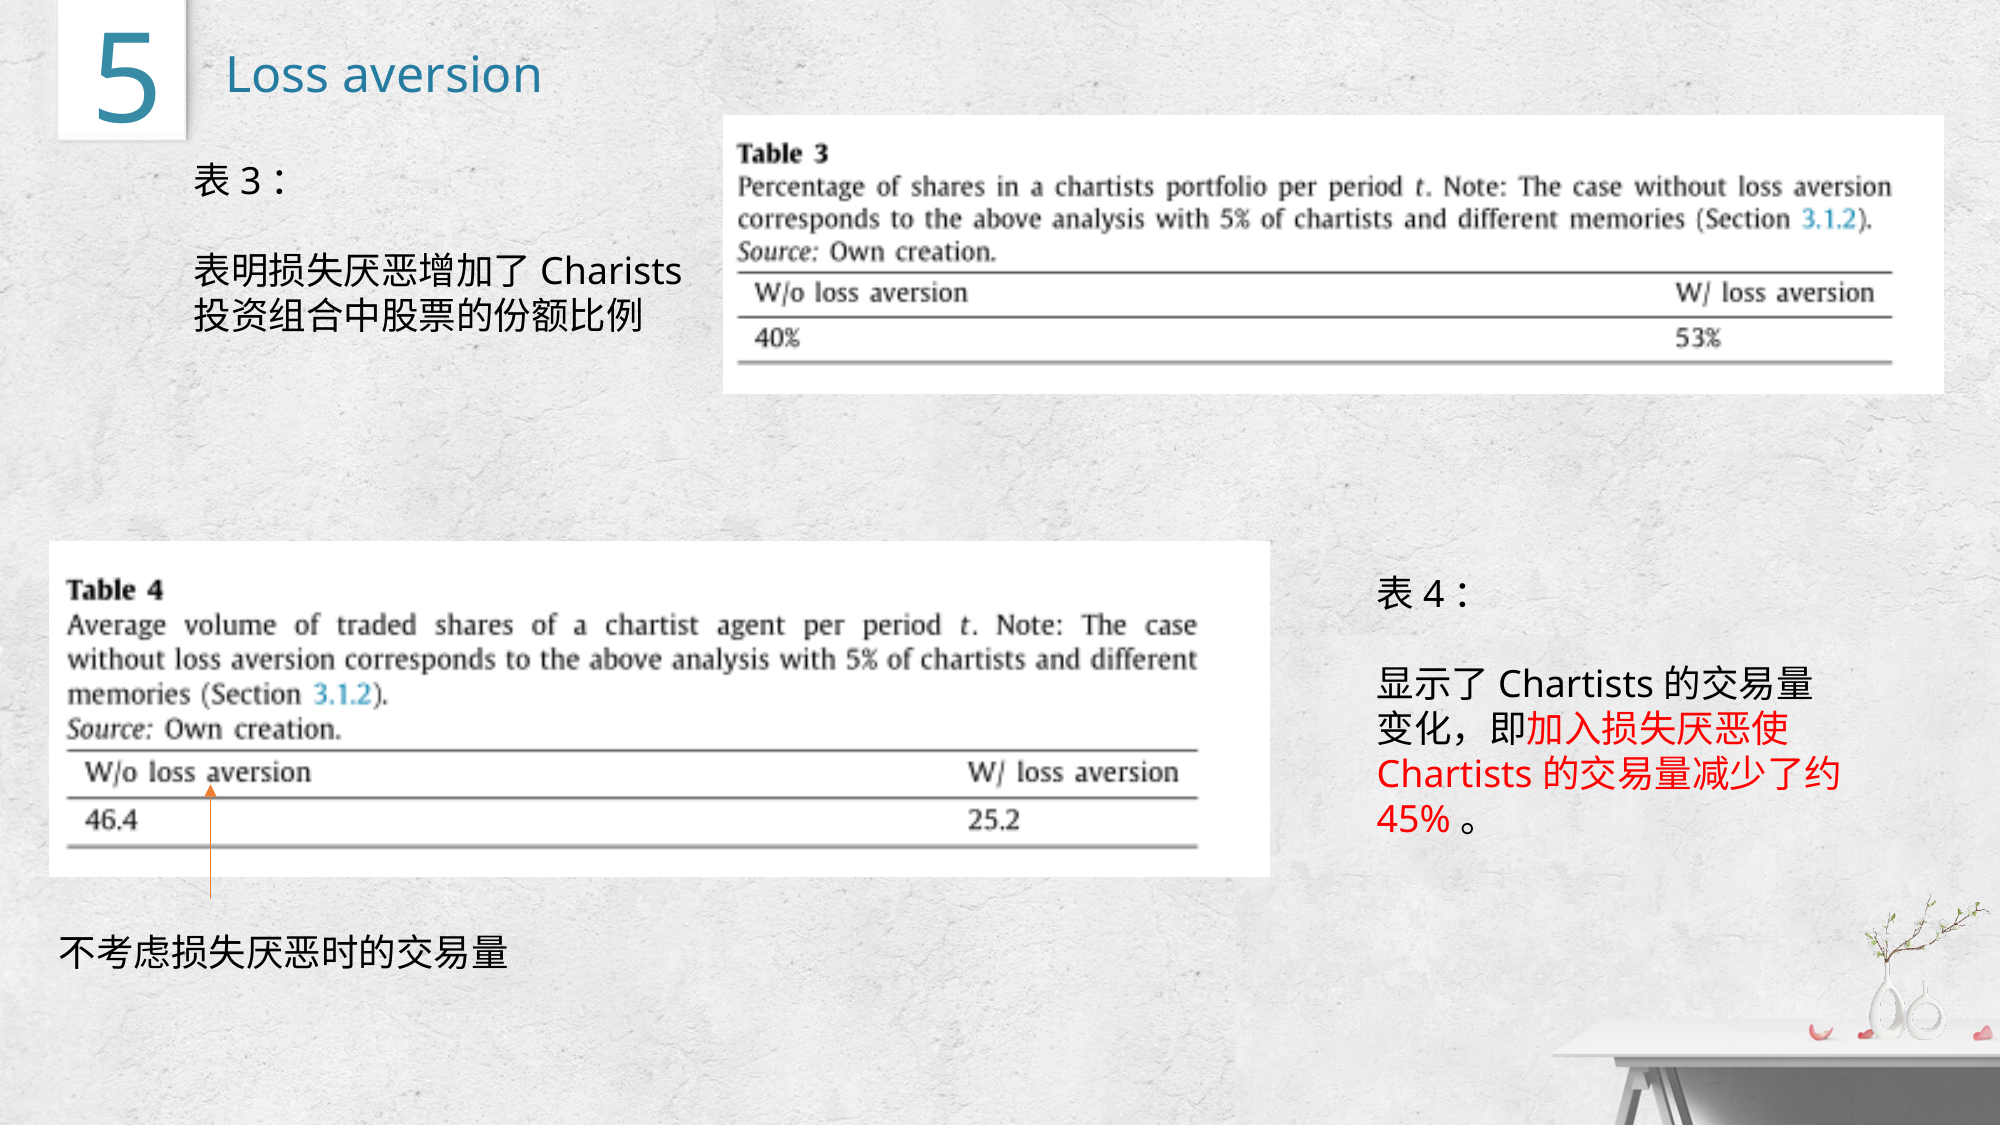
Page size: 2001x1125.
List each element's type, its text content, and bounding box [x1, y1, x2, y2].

text_box 表3： 表明损失厌恶增加了Charists投资组合中股票的份额比例 [179, 149, 720, 345]
text_box 不考虑损失厌恶时的交易量 [43, 921, 567, 982]
picture [0, 0, 2000, 1125]
text_box 5 [76, 0, 178, 155]
text_box 表4： 显示了Chartists的交易量变化，即加入损失厌恶使Chartists的交易量减少了约45%。 [1361, 562, 1860, 893]
text_box Loss aversion [210, 35, 924, 110]
